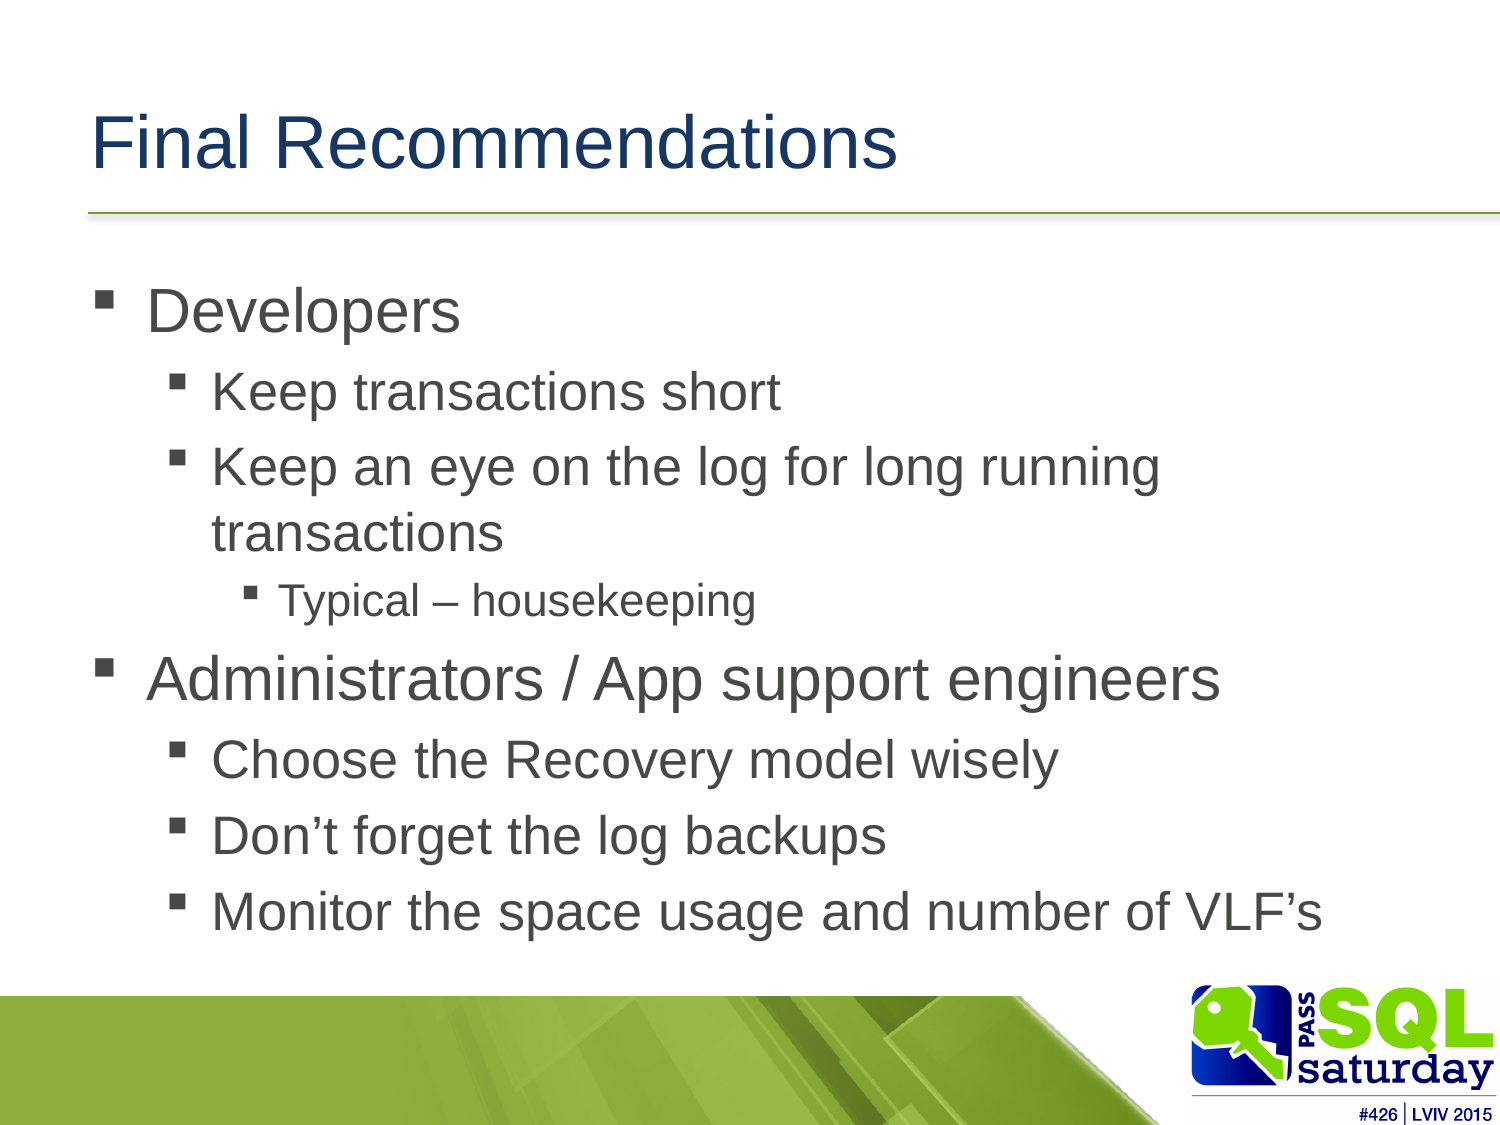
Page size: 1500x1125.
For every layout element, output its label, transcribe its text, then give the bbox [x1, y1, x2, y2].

picture [0, 978, 1500, 1125]
list Developers Keep transactions short Keep an eye on the log for long running transactions Typical – housekeeping Administrators / App support engineers Choose the Recovery model wisely Don’t forget the log backups Monitor the space usage and number of VLF’s [75, 262, 1425, 952]
title Final Recommendations [75, 45, 1425, 233]
